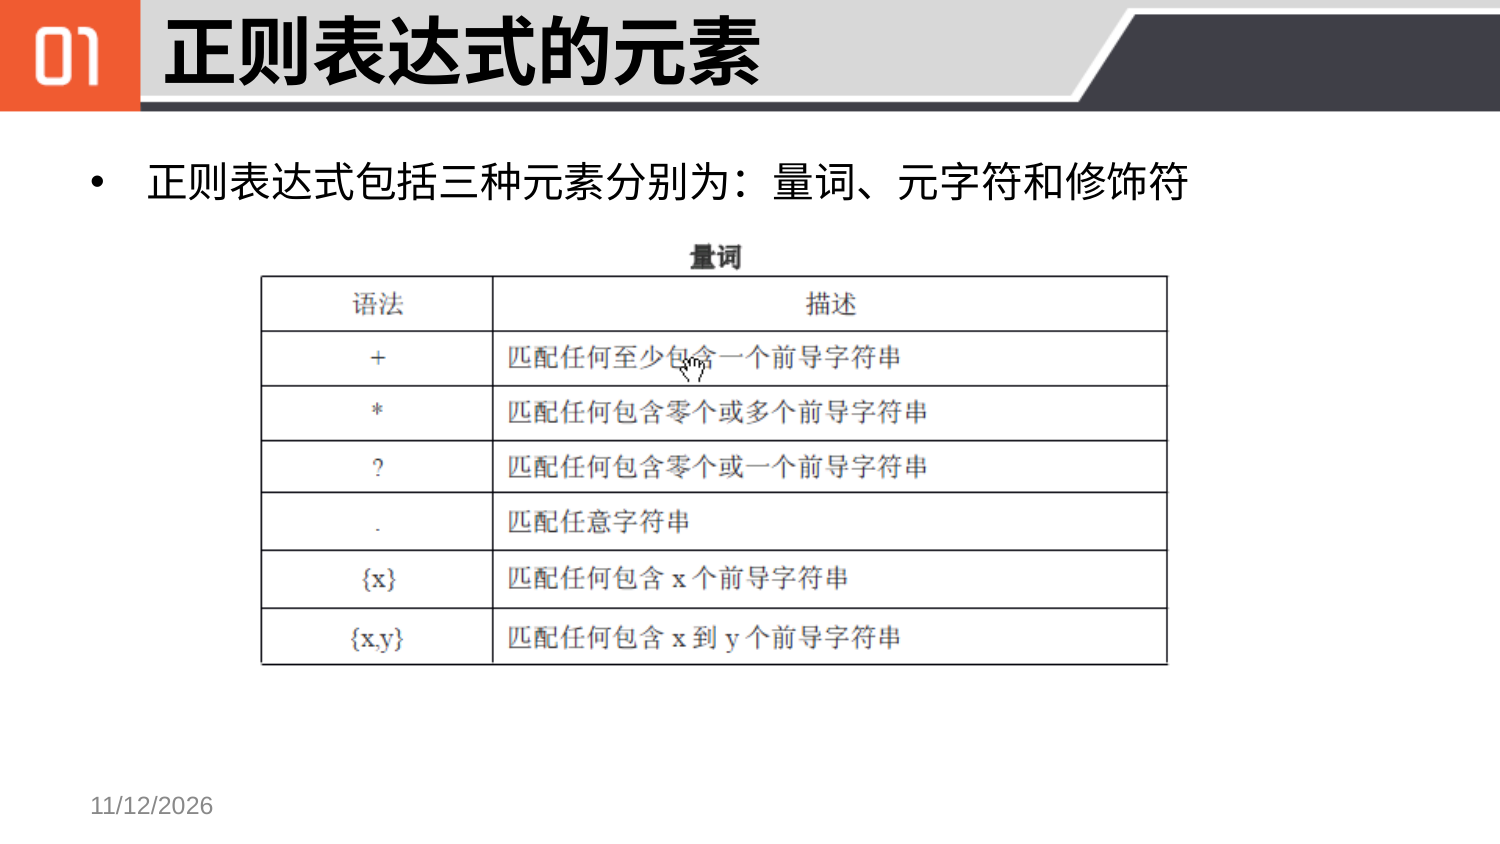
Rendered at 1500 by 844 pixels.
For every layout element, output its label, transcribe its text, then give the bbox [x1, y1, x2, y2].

list 正则表达式包括三种元素分别为：量词、元字符和修饰符 [74, 148, 1426, 234]
title 正则表达式的元素 [147, 20, 1081, 80]
picture [0, 0, 1500, 844]
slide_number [75, 782, 425, 828]
